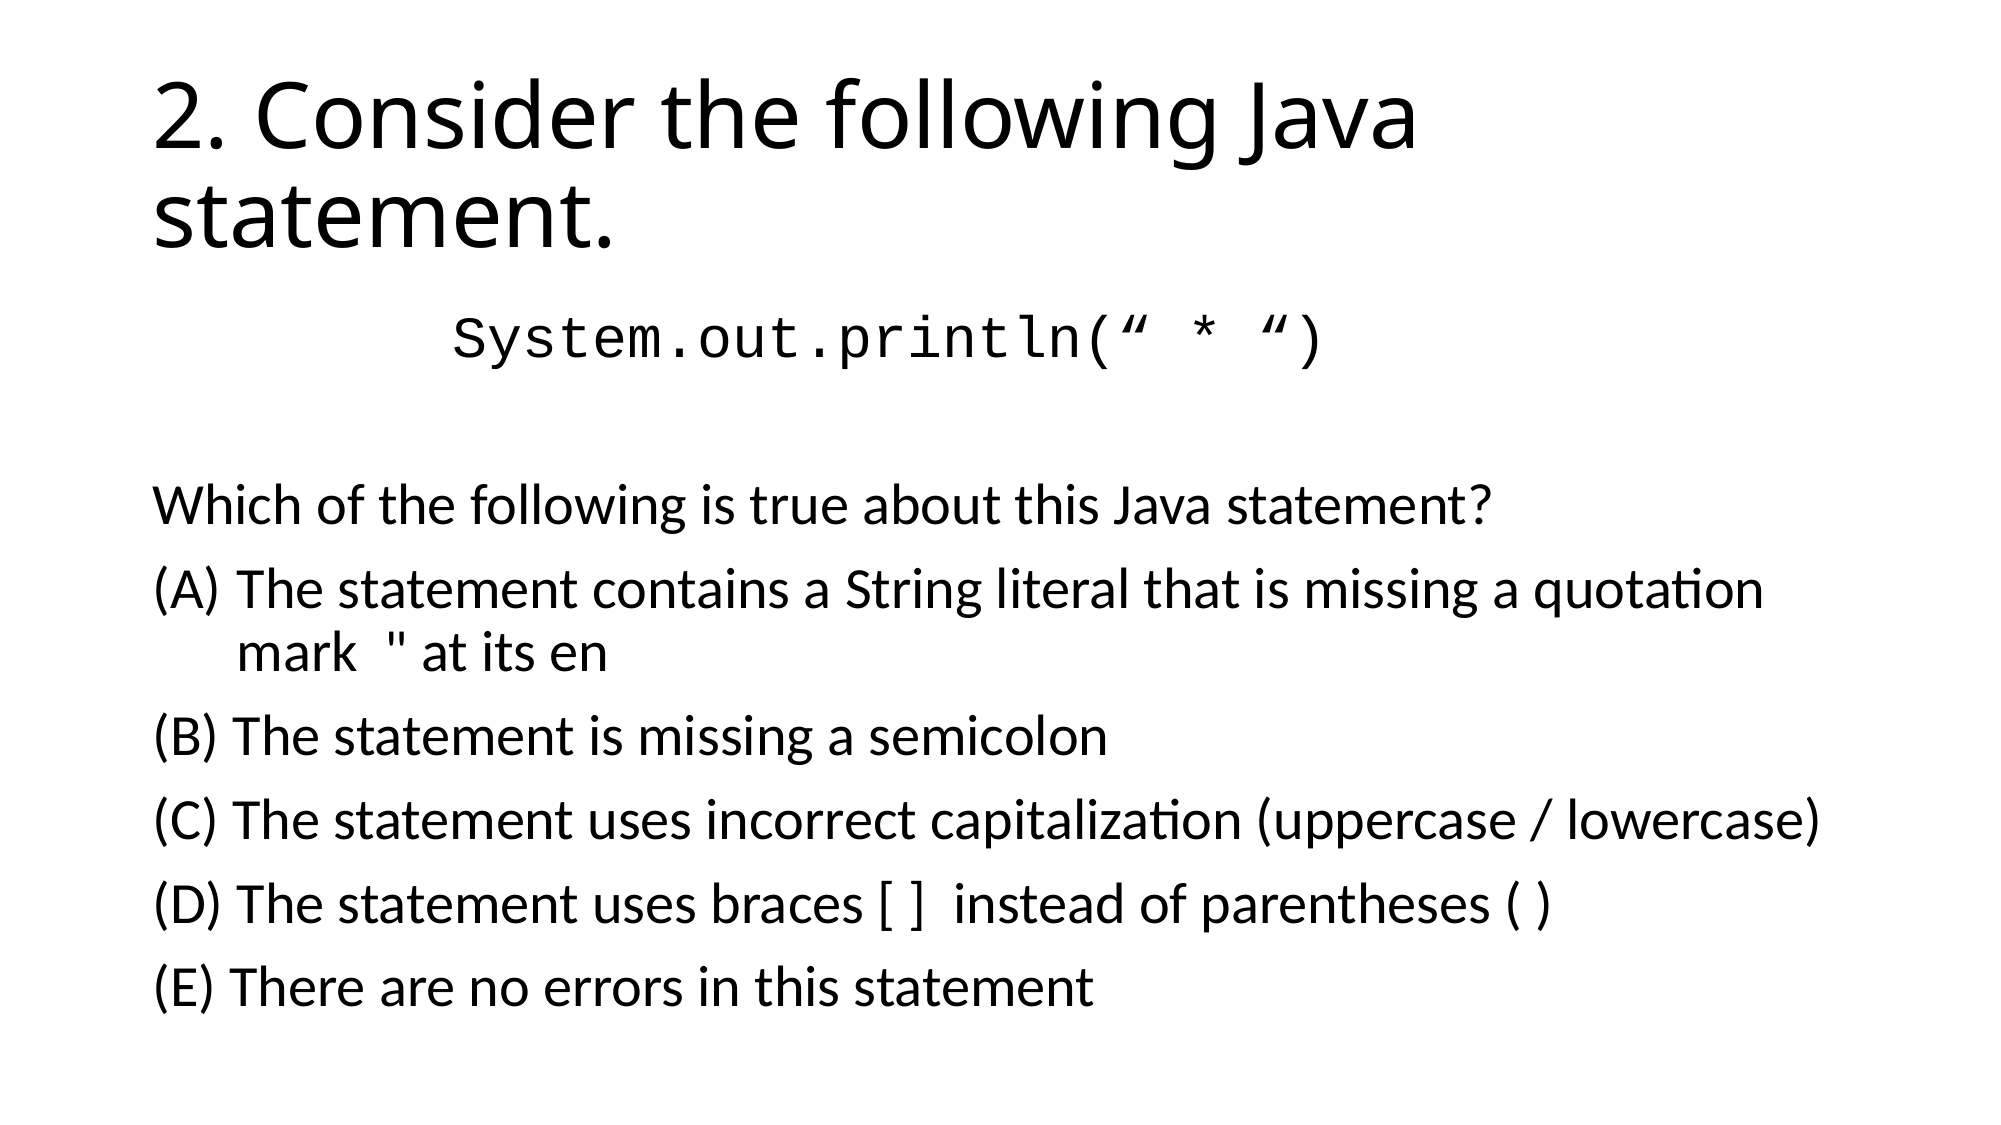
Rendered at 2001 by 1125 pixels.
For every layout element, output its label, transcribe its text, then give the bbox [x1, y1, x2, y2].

list System.out.println(“ * “) Which of the following is true about this Java statement? The statement contains a String literal that is missing a quotation mark " at its en (B) The statement is missing a semicolon (C) The statement uses incorrect capitalization (uppercase / lowercase) (D) The statement uses braces [ ] instead of parentheses ( ) (E) There are no errors in this statement [137, 299, 1863, 1014]
title 2. Consider the following Java statement. [137, 59, 1863, 278]
